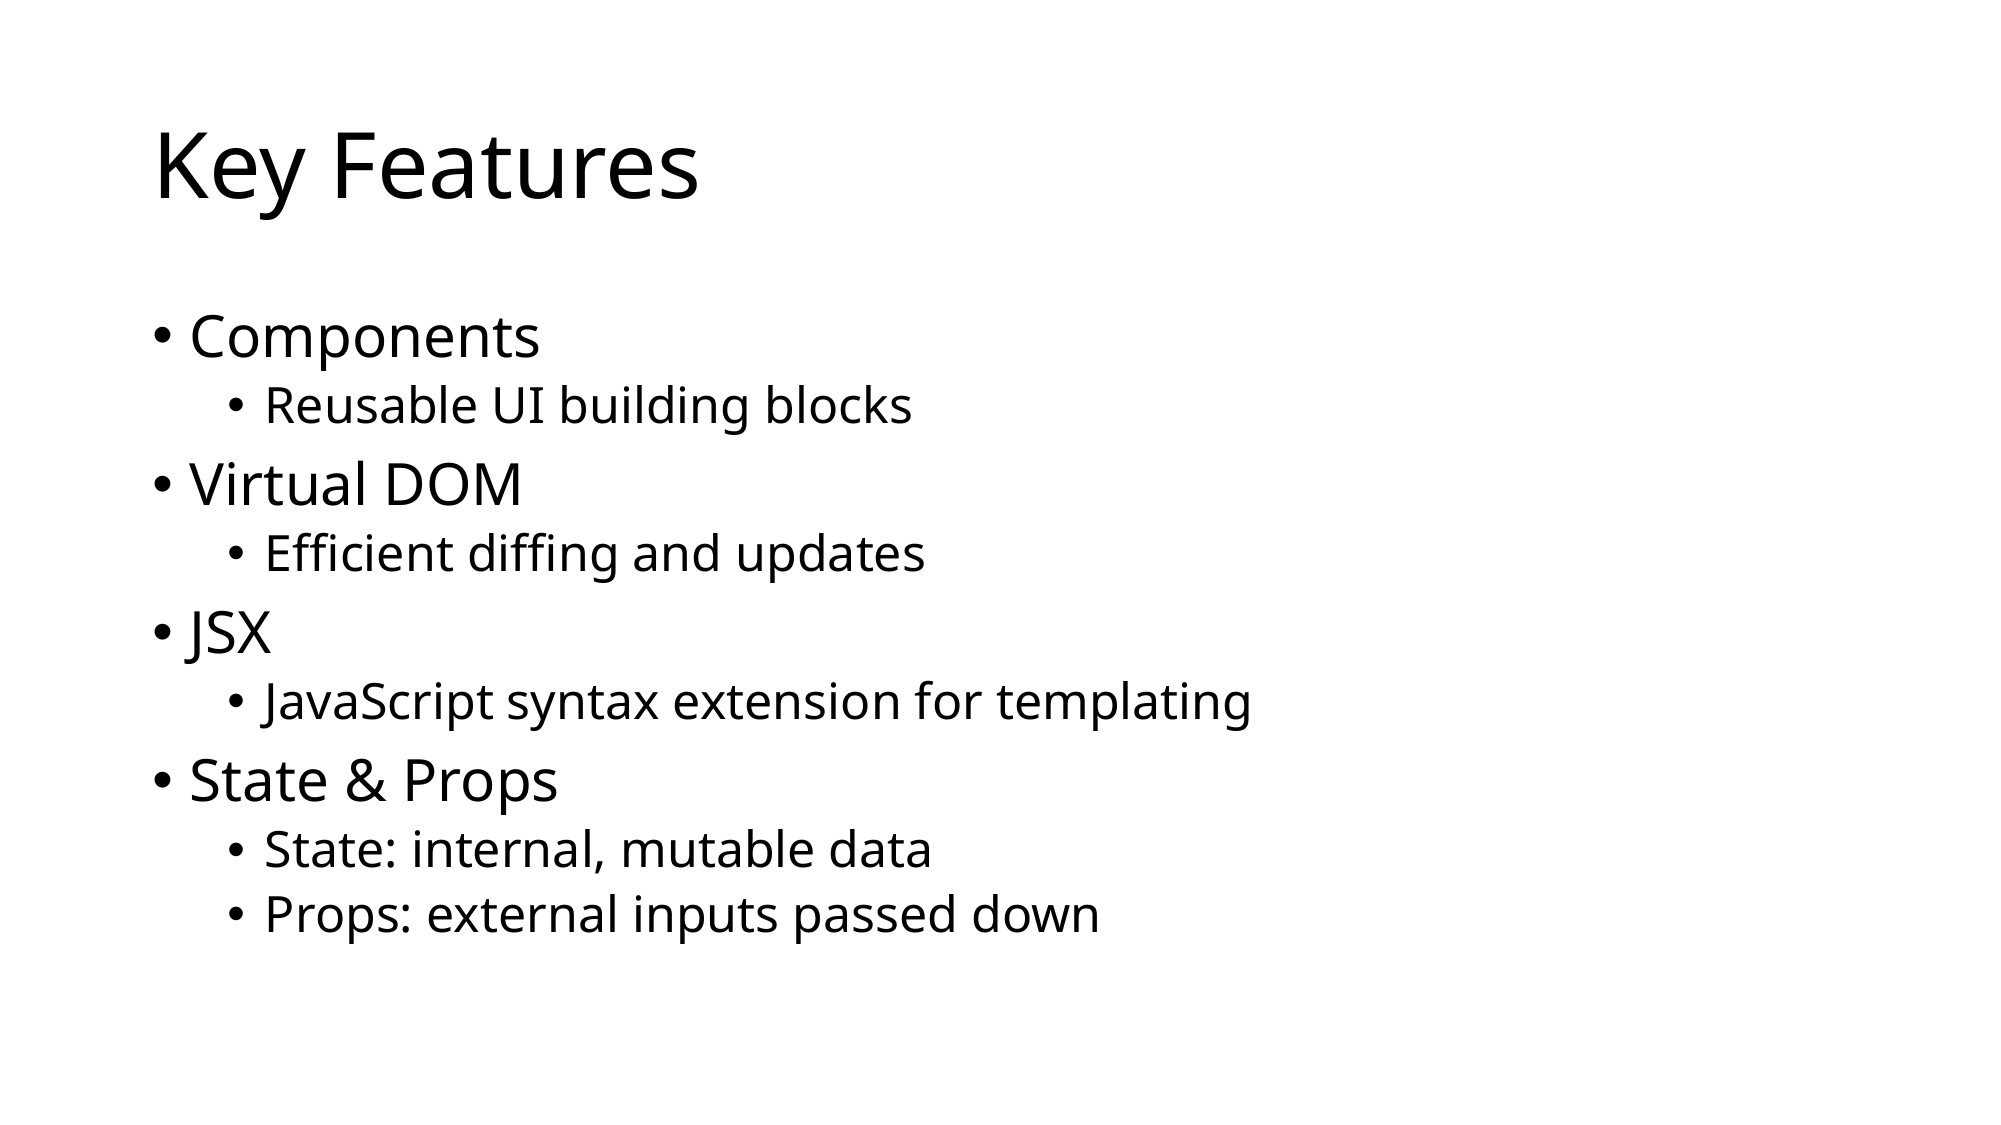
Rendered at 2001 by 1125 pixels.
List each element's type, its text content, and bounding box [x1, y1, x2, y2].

title Key Features [137, 59, 1863, 278]
list Components Reusable UI building blocks Virtual DOM Efficient diffing and updates JSX JavaScript syntax extension for templating State & Props State: internal, mutable data Props: external inputs passed down [137, 299, 1863, 1014]
